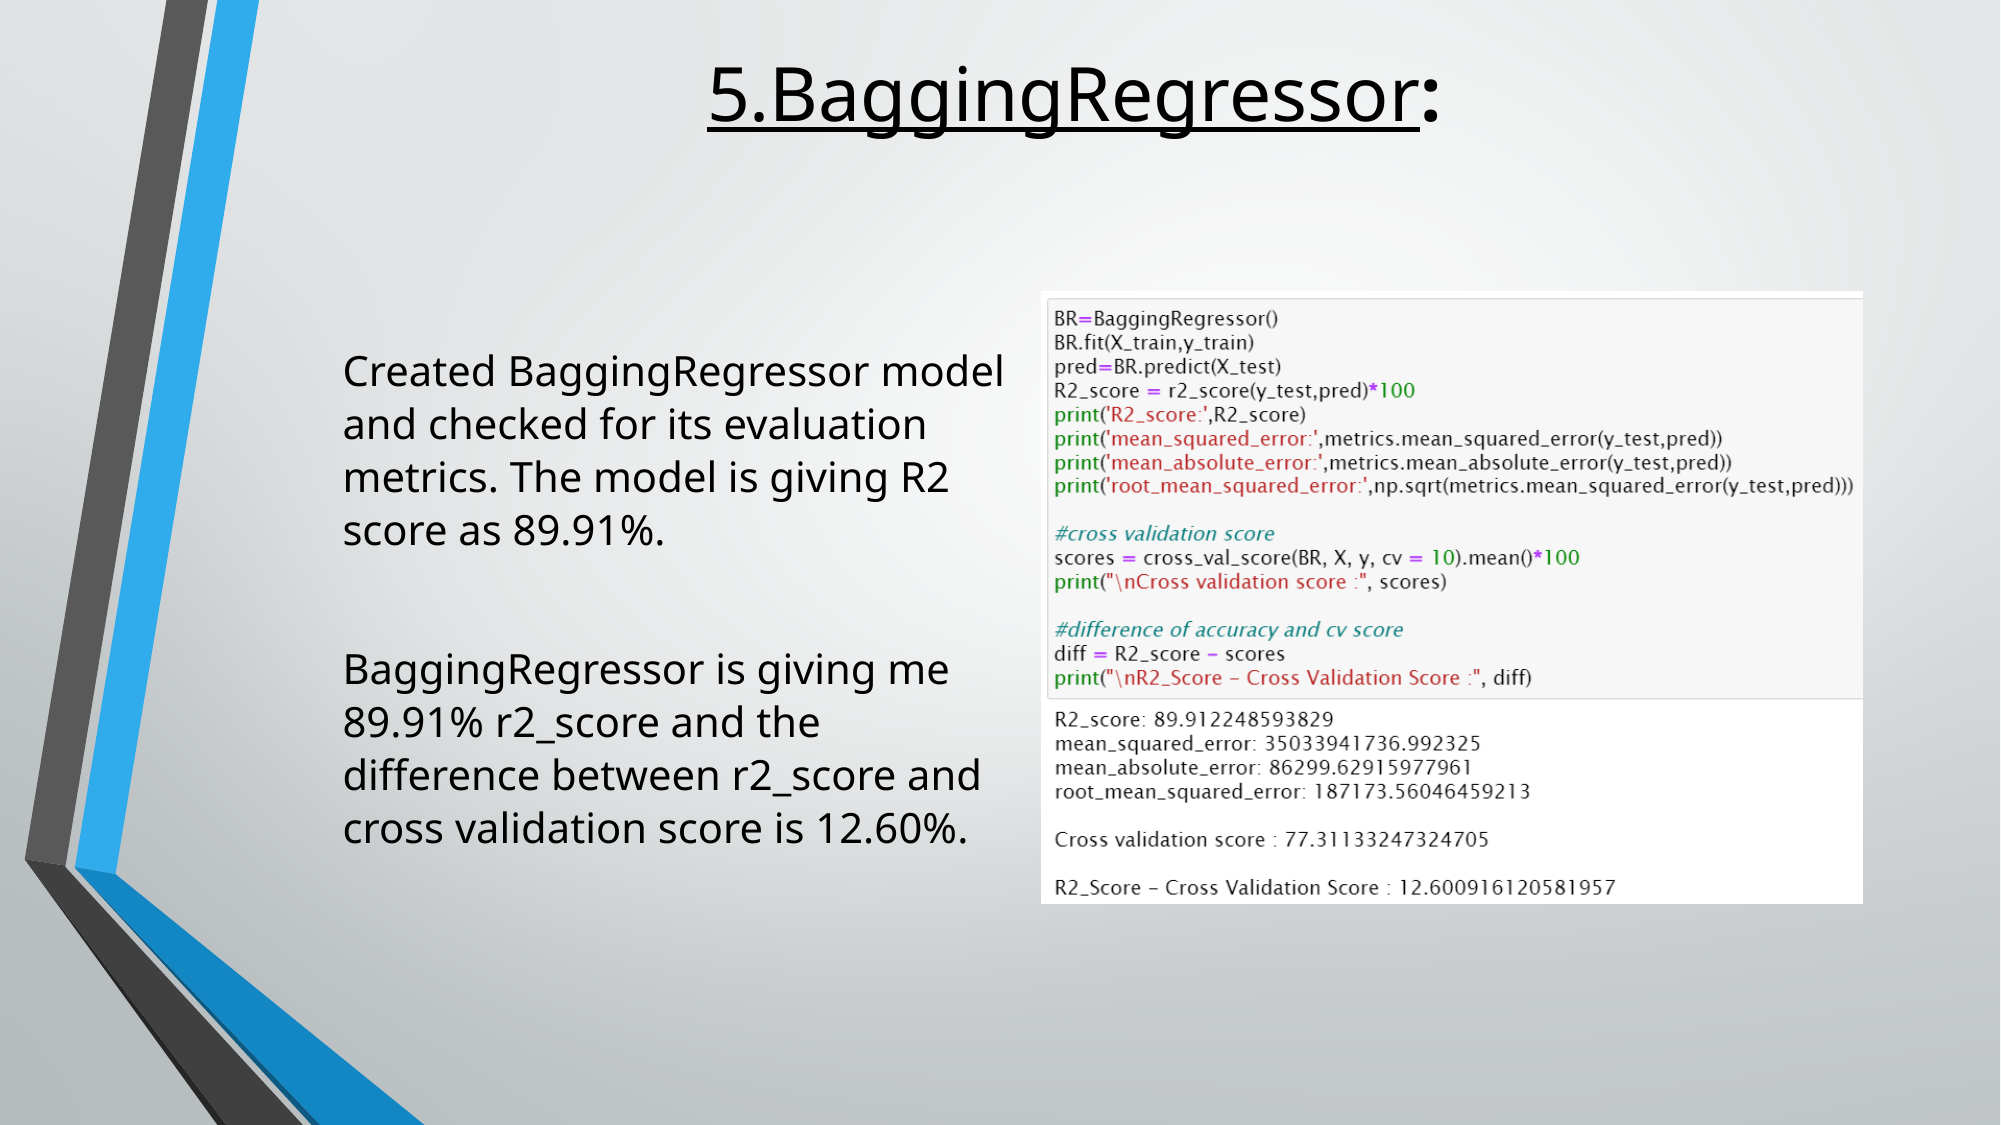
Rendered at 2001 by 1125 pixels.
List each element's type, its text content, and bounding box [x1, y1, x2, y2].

picture [1040, 291, 1863, 904]
title 5.BaggingRegressor: [386, 10, 1763, 172]
text_box Created BaggingRegressor model and checked for its evaluation metrics. The model is giving R2 score as 89.91%. BaggingRegressor is giving me 89.91% r2_score and the difference between r2_score and cross validation score is 12.60%. [327, 334, 1026, 860]
